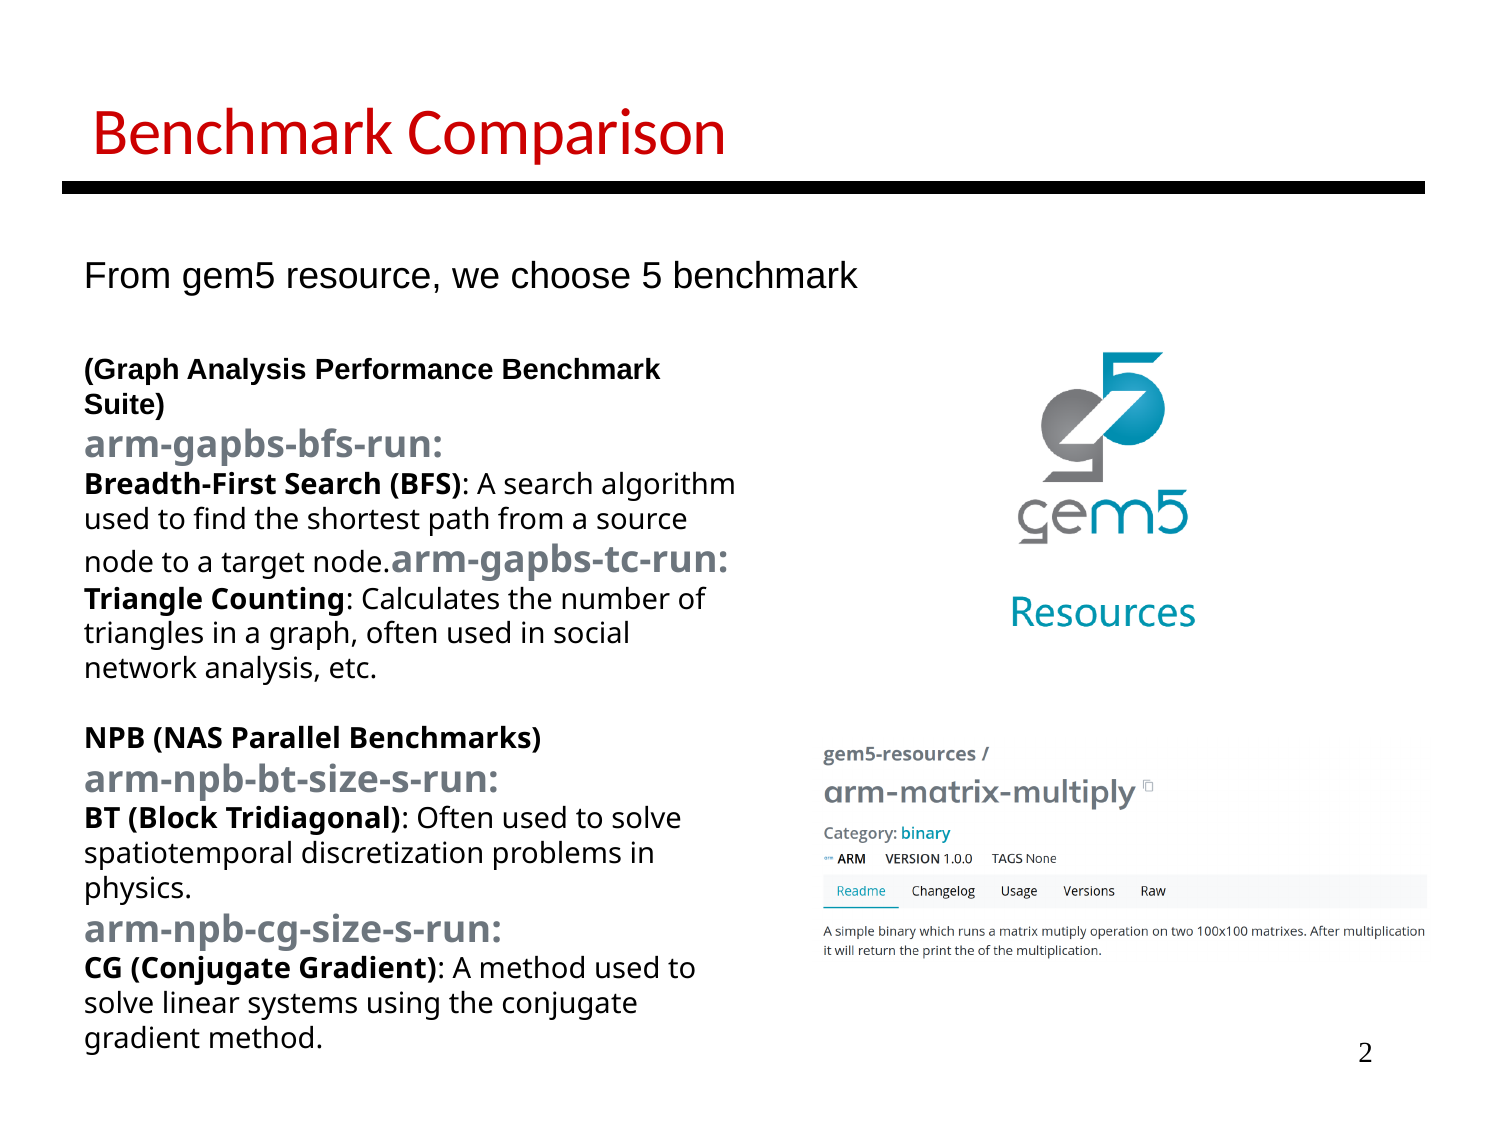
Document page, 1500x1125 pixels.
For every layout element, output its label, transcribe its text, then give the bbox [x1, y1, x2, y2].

text_box 2 [1356, 1039, 1375, 1071]
text_box Benchmark Comparison [90, 82, 1261, 170]
picture [801, 318, 1442, 661]
picture [812, 737, 1431, 962]
text_box From gem5 resource, we choose 5 benchmark [69, 243, 1314, 304]
text_box (Graph Analysis Performance Benchmark Suite) arm-gapbs-bfs-run: Breadth-First Search (BFS): A search algorithm used to find the shortest path from a source node to a target node.arm-gapbs-tc-run: Triangle Counting: Calculates the number of triangles in a graph, often used in social network analysis, etc. NPB (NAS Parallel Benchmarks) arm-npb-bt-size-s-run: BT (Block Tridiagonal): Often used to solve spatiotemporal discretization problems in physics. arm-npb-cg-size-s-run: CG (Conjugate Gradient): A method used to solve linear systems using the conjugate gradient method. [69, 342, 764, 1062]
